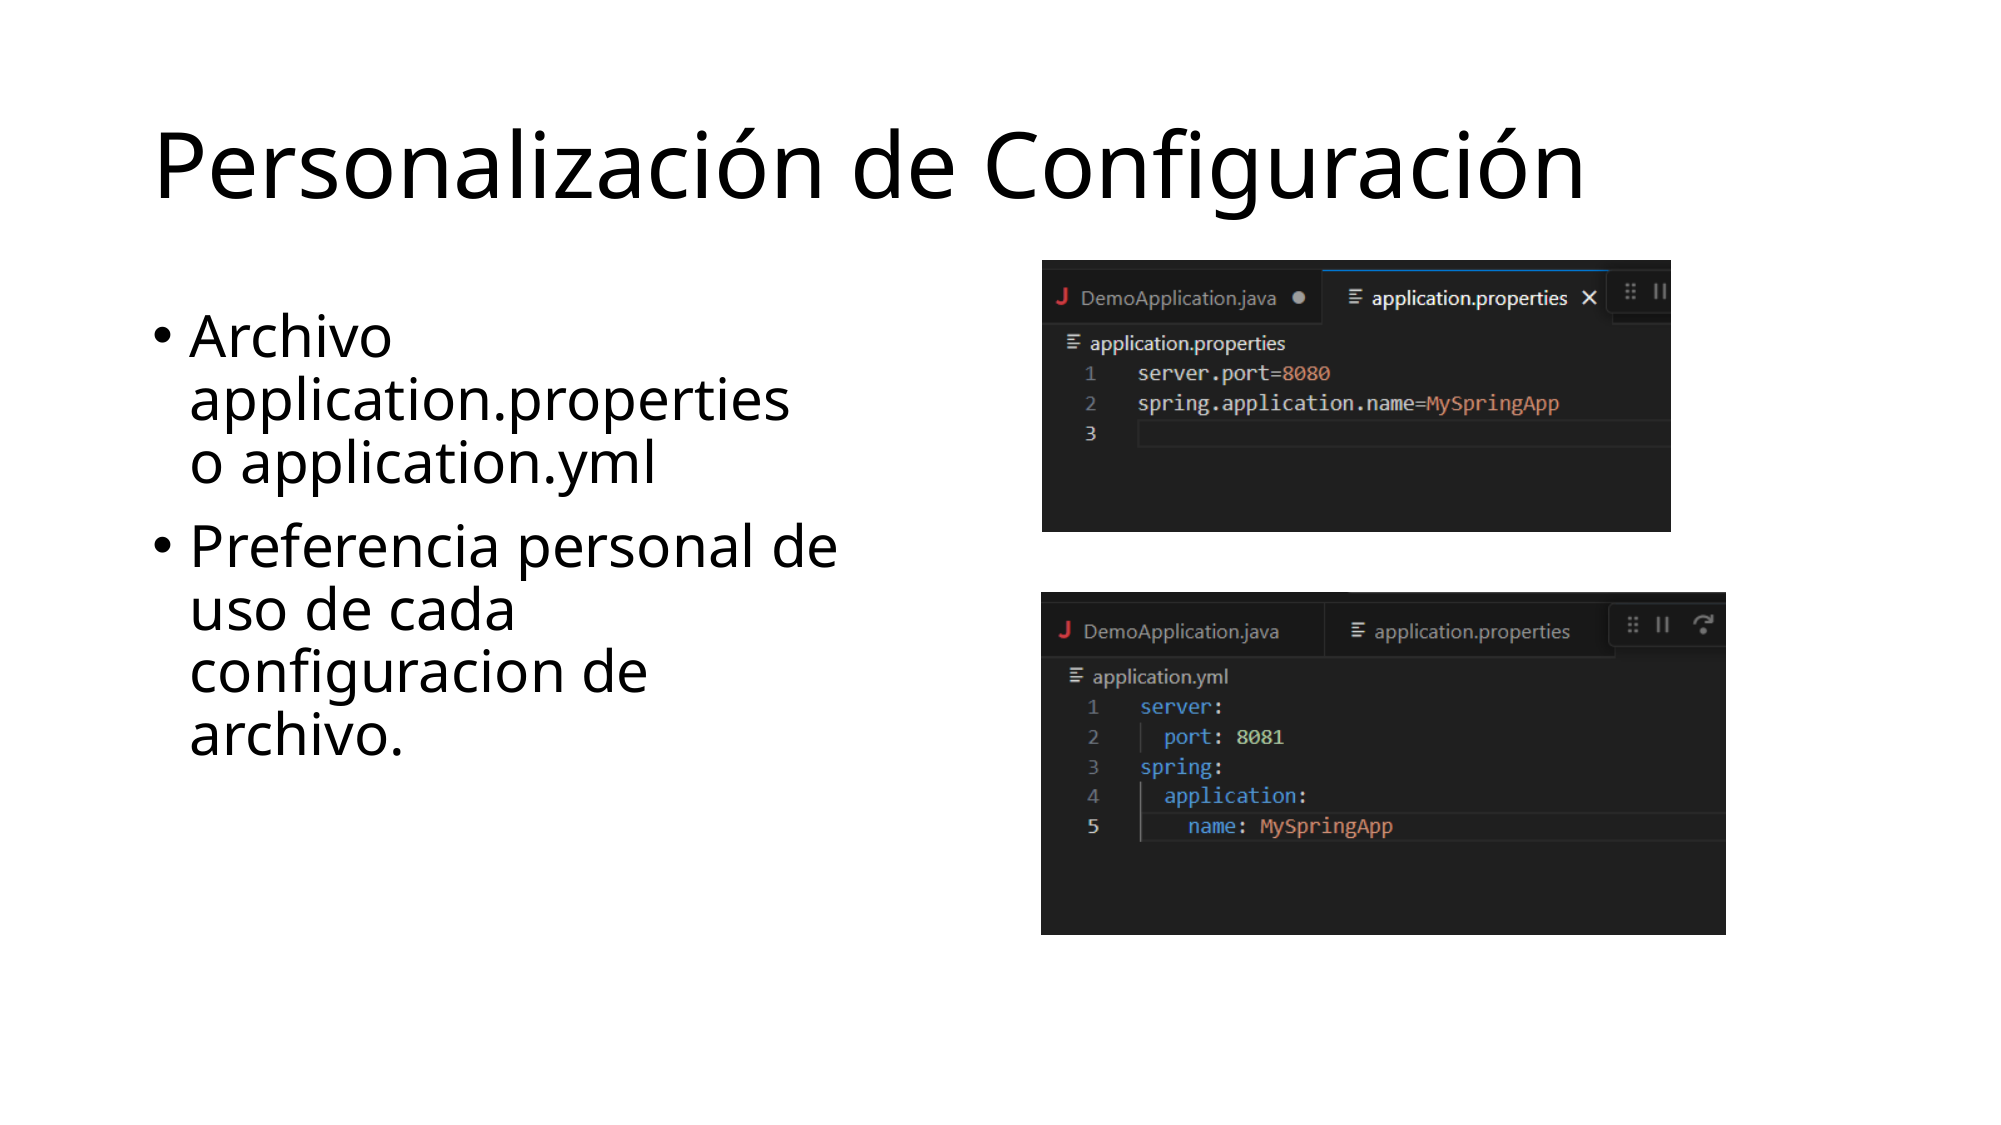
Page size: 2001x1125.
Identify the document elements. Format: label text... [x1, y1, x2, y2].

picture [1041, 592, 1727, 935]
title Personalización de Configuración [137, 59, 1863, 278]
picture [1042, 260, 1671, 533]
list Archivo application.properties o application.yml Preferencia personal de uso de cada configuracion de archivo. [137, 299, 857, 1014]
